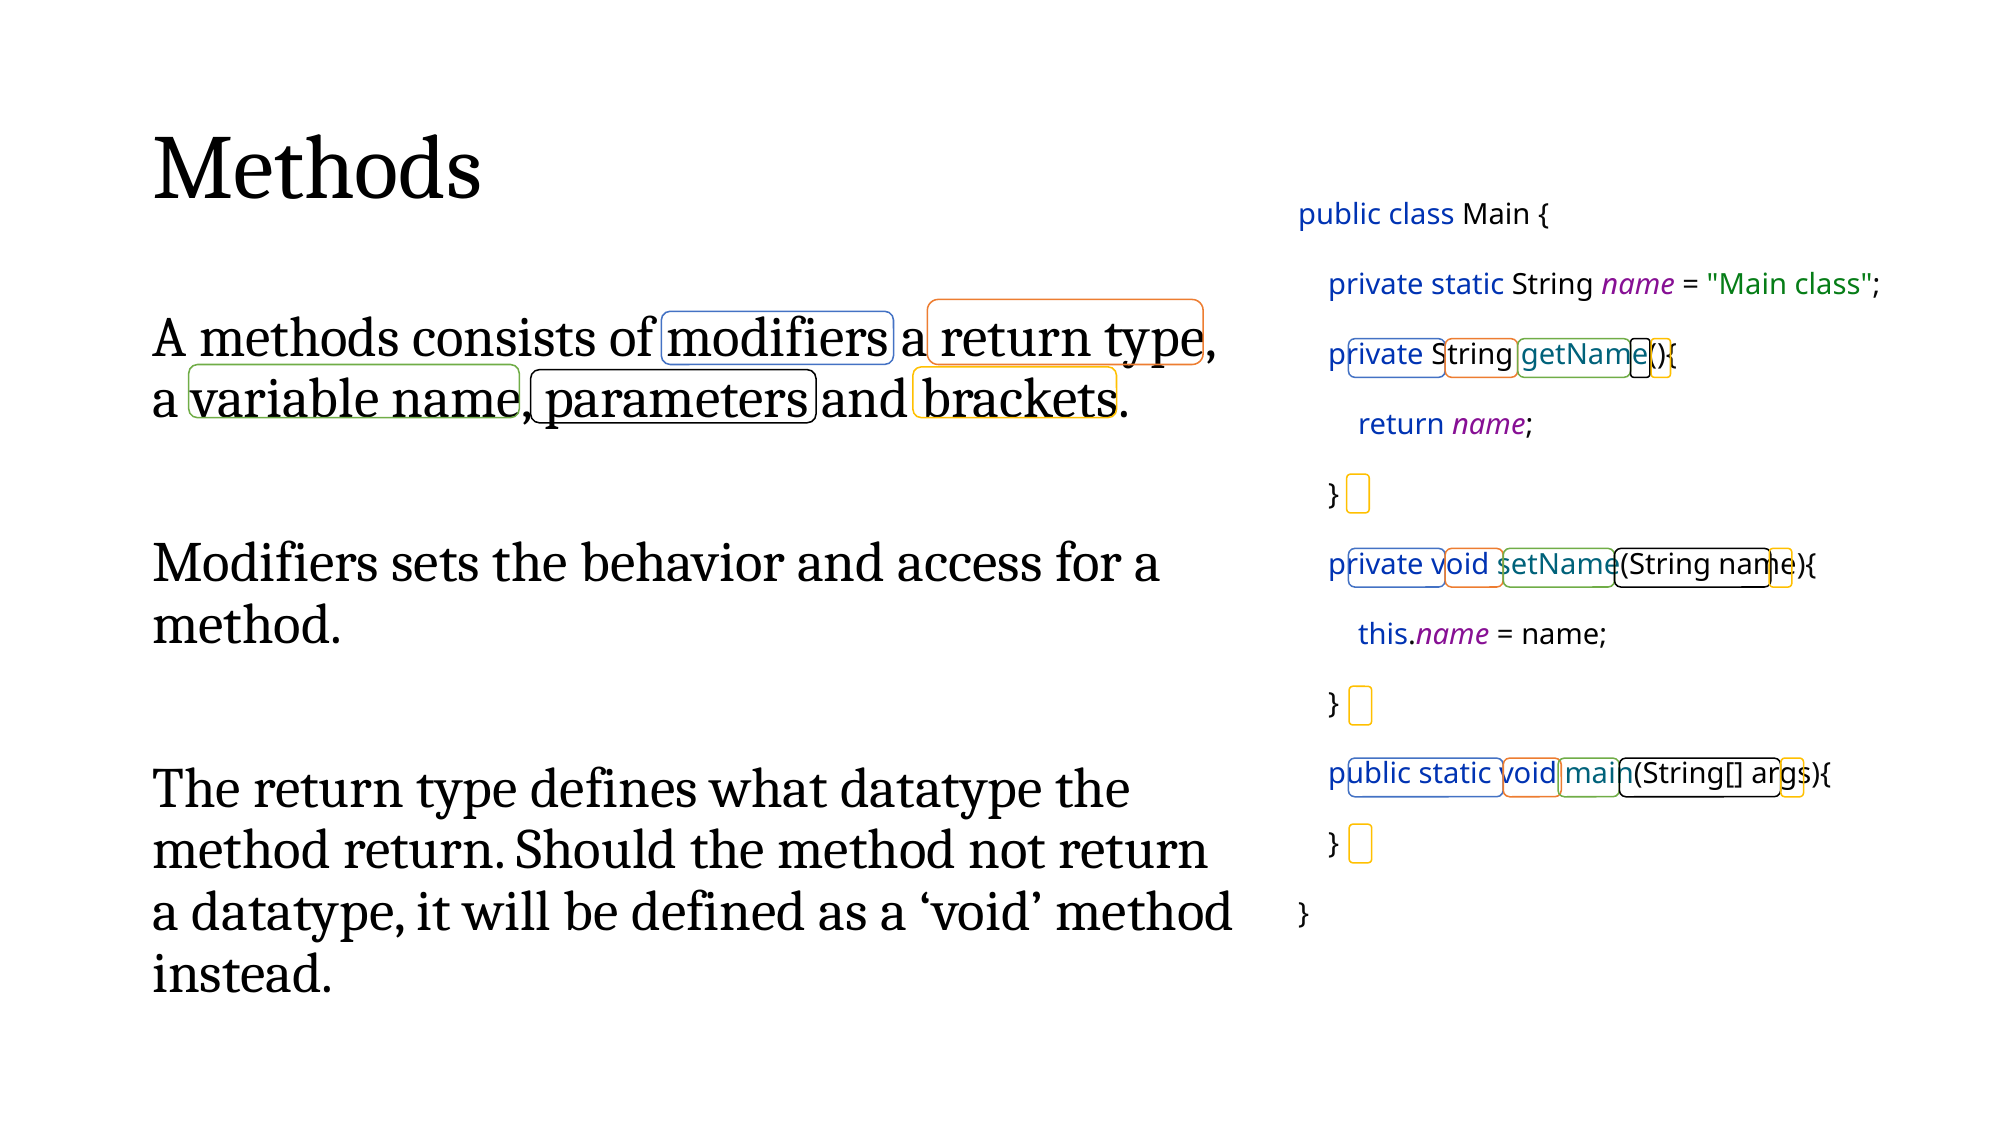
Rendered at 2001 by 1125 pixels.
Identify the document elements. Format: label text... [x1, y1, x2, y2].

text_box [1445, 548, 1503, 588]
text_box [1503, 548, 1615, 588]
text_box public class Main { private static String name = "Main class"; private String getName(){ return name; } private void setName(String name){ this.name = name; } public static void main(String[] args){ } } [1283, 187, 1896, 937]
text_box [1349, 824, 1372, 863]
text_box [1630, 338, 1651, 378]
text_box [1349, 686, 1372, 725]
text_box [1346, 474, 1370, 513]
text_box [1517, 338, 1630, 378]
text_box [1503, 758, 1560, 797]
text_box [661, 311, 894, 365]
list A methods consists of modifiers a return type, a variable name, parameters and brackets. Modifiers sets the behavior and access for a method. The return type defines what datatype the method return. Should the method not return a datatype, it will be defined as a ‘void’ method instead. [137, 299, 1258, 1014]
text_box [1619, 758, 1780, 797]
text_box [1769, 548, 1792, 588]
title Methods [137, 59, 1863, 278]
text_box [1445, 338, 1518, 378]
text_box [1348, 758, 1503, 797]
text_box [1558, 758, 1619, 797]
text_box [927, 299, 1204, 365]
text_box [530, 369, 817, 423]
text_box [1348, 338, 1445, 378]
text_box [913, 367, 1117, 418]
text_box [188, 364, 520, 418]
text_box [1780, 758, 1804, 797]
text_box [1651, 338, 1671, 378]
text_box [1348, 548, 1445, 588]
text_box [1614, 548, 1769, 588]
